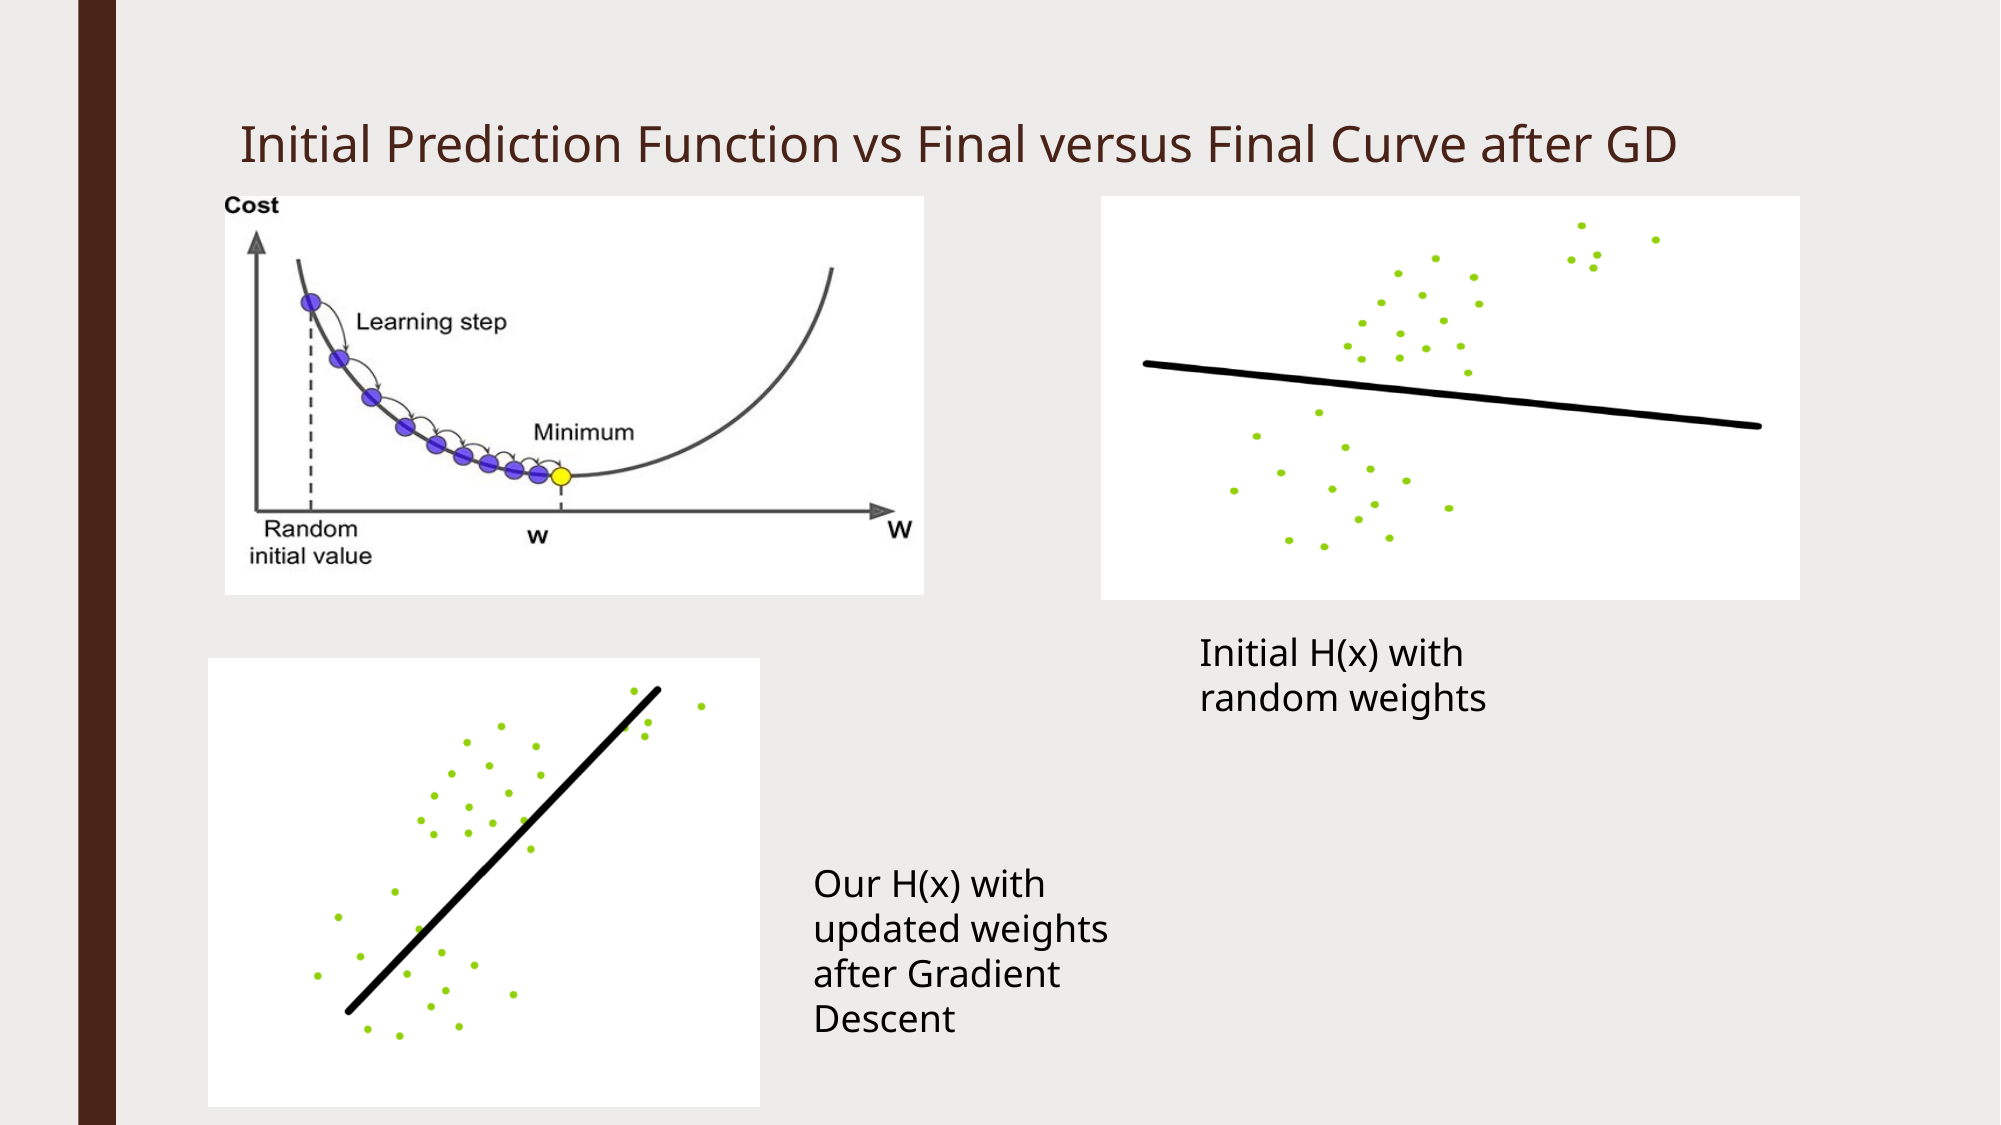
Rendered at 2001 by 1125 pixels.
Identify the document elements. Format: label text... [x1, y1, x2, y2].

picture [224, 196, 924, 596]
text_box Initial H(x) with random weights [1184, 621, 1572, 726]
picture [1101, 196, 1800, 600]
title Initial Prediction Function vs Final versus Final Curve after GD [225, 112, 1800, 197]
picture [208, 658, 760, 1107]
text_box Our H(x) with updated weights after Gradient Descent [798, 852, 1185, 1047]
